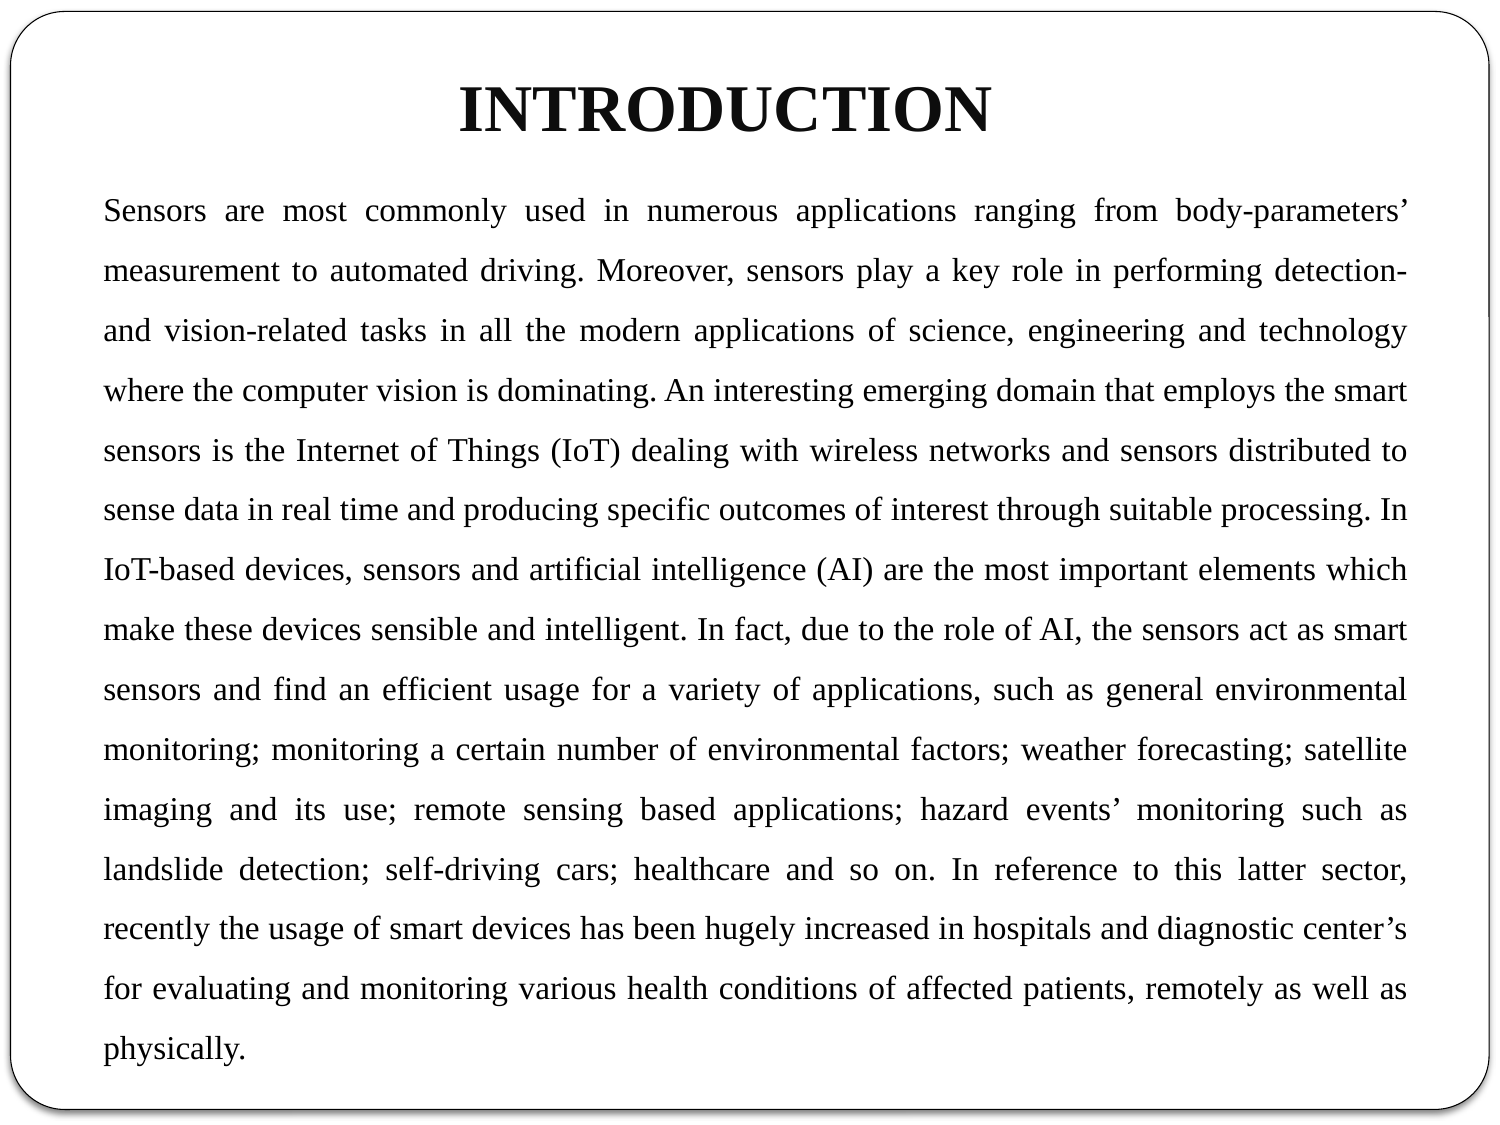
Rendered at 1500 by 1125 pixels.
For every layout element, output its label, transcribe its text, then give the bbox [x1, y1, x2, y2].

list Sensors are most commonly used in numerous applications ranging from body-parameters’ measurement to automated driving. Moreover, sensors play a key role in performing detection- and vision-related tasks in all the modern applications of science, engineering and technology where the computer vision is dominating. An interesting emerging domain that employs the smart sensors is the Internet of Things (IoT) dealing with wireless networks and sensors distributed to sense data in real time and producing specific outcomes of interest through suitable processing. In IoT-based devices, sensors and artificial intelligence (AI) are the most important elements which make these devices sensible and intelligent. In fact, due to the role of AI, the sensors act as smart sensors and find an efficient usage for a variety of applications, such as general environmental monitoring; monitoring a certain number of environmental factors; weather forecasting; satellite imaging and its use; remote sensing based applications; hazard events’ monitoring such as landslide detection; self-driving cars; healthcare and so on. In reference to this latter sector, recently the usage of smart devices has been hugely increased in hospitals and diagnostic center’s for evaluating and monitoring various health conditions of affected patients, remotely as well as physically. [88, 160, 1425, 988]
title INTRODUCTION [88, 0, 1364, 160]
